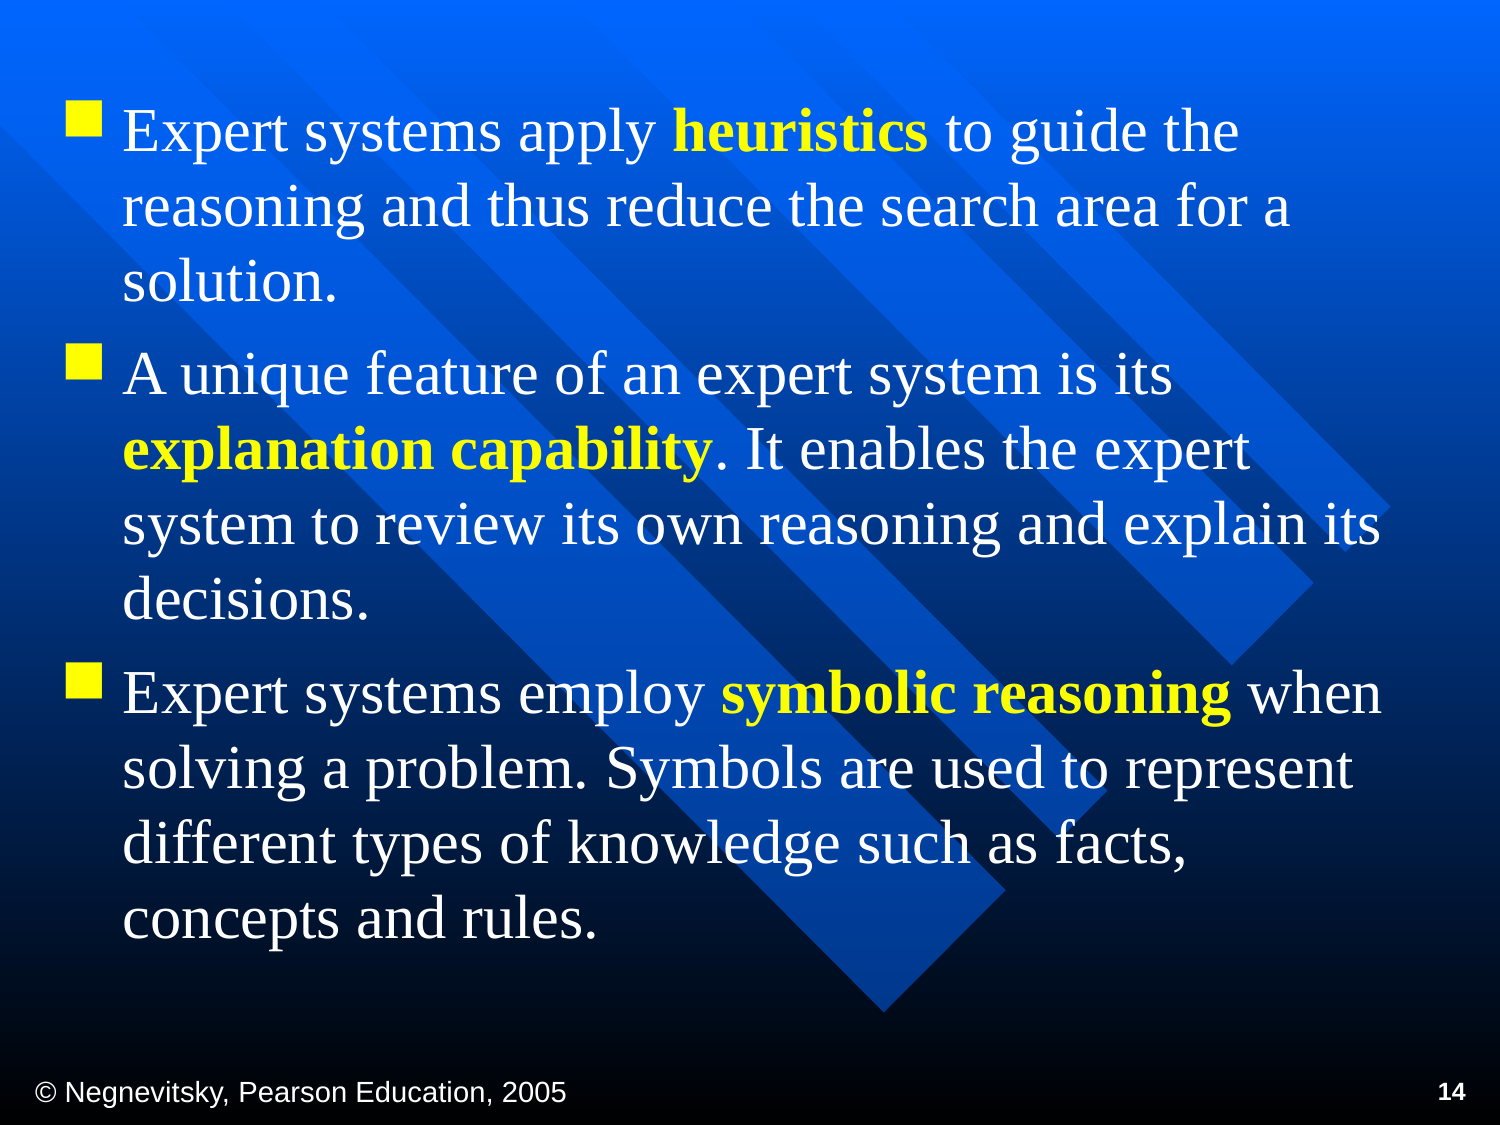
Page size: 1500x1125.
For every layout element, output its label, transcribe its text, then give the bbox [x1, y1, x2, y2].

text_box Expert systems apply heuristics to guide the reasoning and thus reduce the search area for a solution. A unique feature of an expert system is its explanation capability. It enables the expert system to review its own reasoning and explain its decisions. Expert systems employ symbolic reasoning when solving a problem. Symbols are used to represent different types of knowledge such as facts, concepts and rules. [45, 81, 1420, 958]
